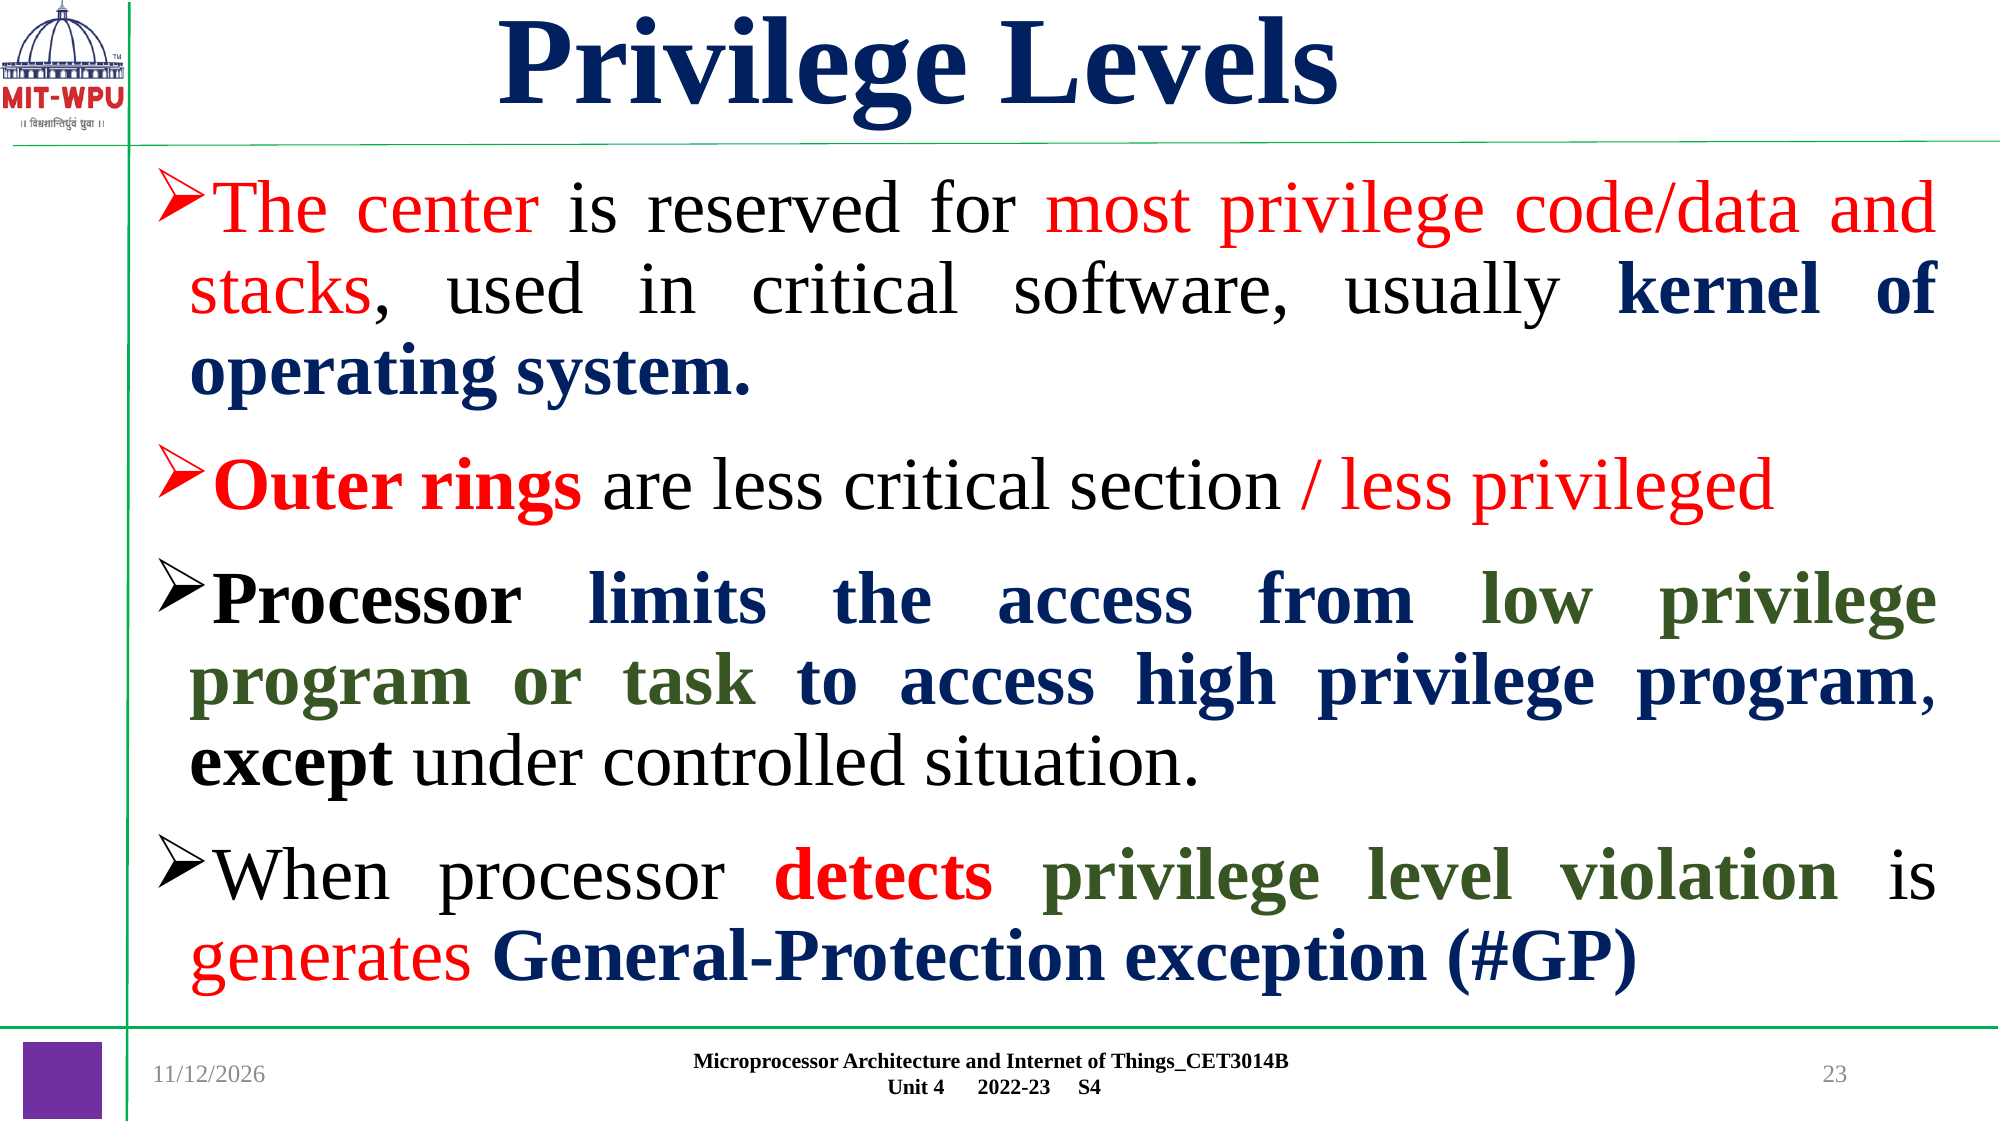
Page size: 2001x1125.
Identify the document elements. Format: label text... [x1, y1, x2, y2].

list The center is reserved for most privilege code/data and stacks, used in critical software, usually kernel of operating system. Outer rings are less critical section / less privileged Processor limits the access from low privilege program or task to access high privilege program, except under controlled situation. When processor detects privilege level violation is generates General-Protection exception (#GP) [137, 160, 1954, 1013]
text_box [130, 140, 2000, 146]
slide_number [137, 1042, 588, 1103]
slide_number 23 [1412, 1042, 1863, 1103]
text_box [126, 2, 130, 1027]
picture [0, 0, 139, 131]
text_box [23, 1042, 102, 1119]
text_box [12, 140, 126, 146]
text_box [126, 1028, 130, 1122]
footer Microprocessor Architecture and Internet of Things_CET3014B Unit 4 2022-23 S4 [662, 1042, 1338, 1103]
title Privilege Levels [139, 11, 1701, 115]
